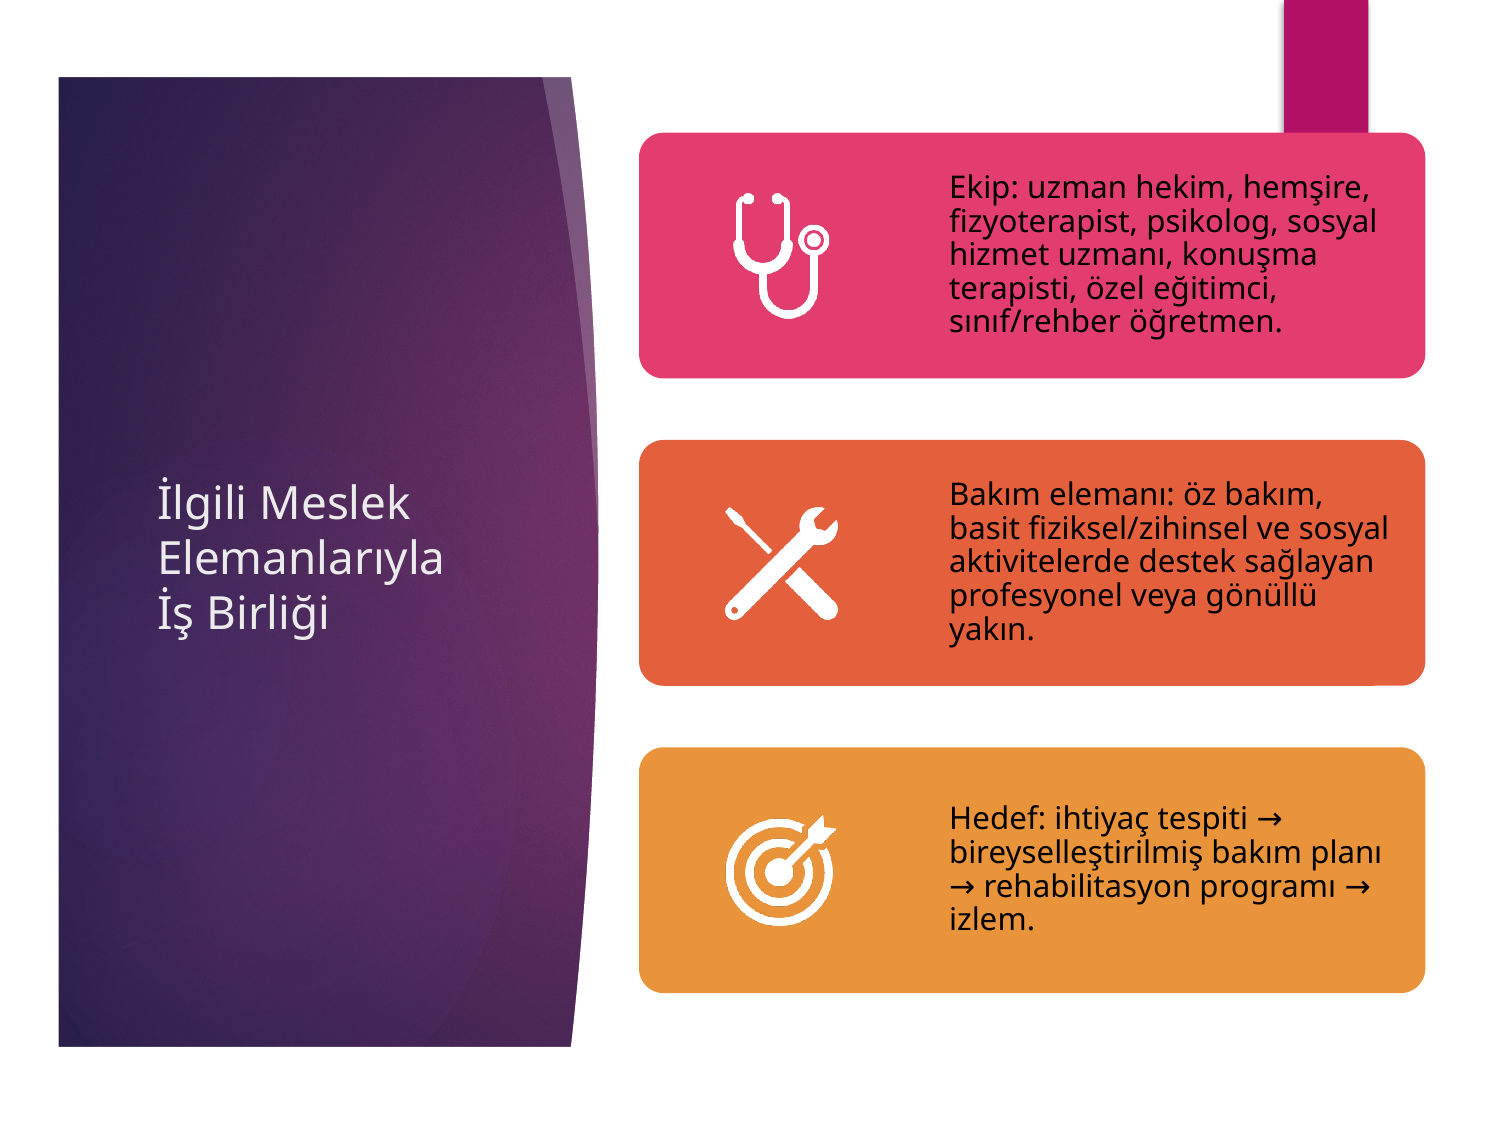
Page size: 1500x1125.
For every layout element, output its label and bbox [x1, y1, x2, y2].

text_box [0, 0, 1500, 1125]
list [638, 132, 1426, 994]
